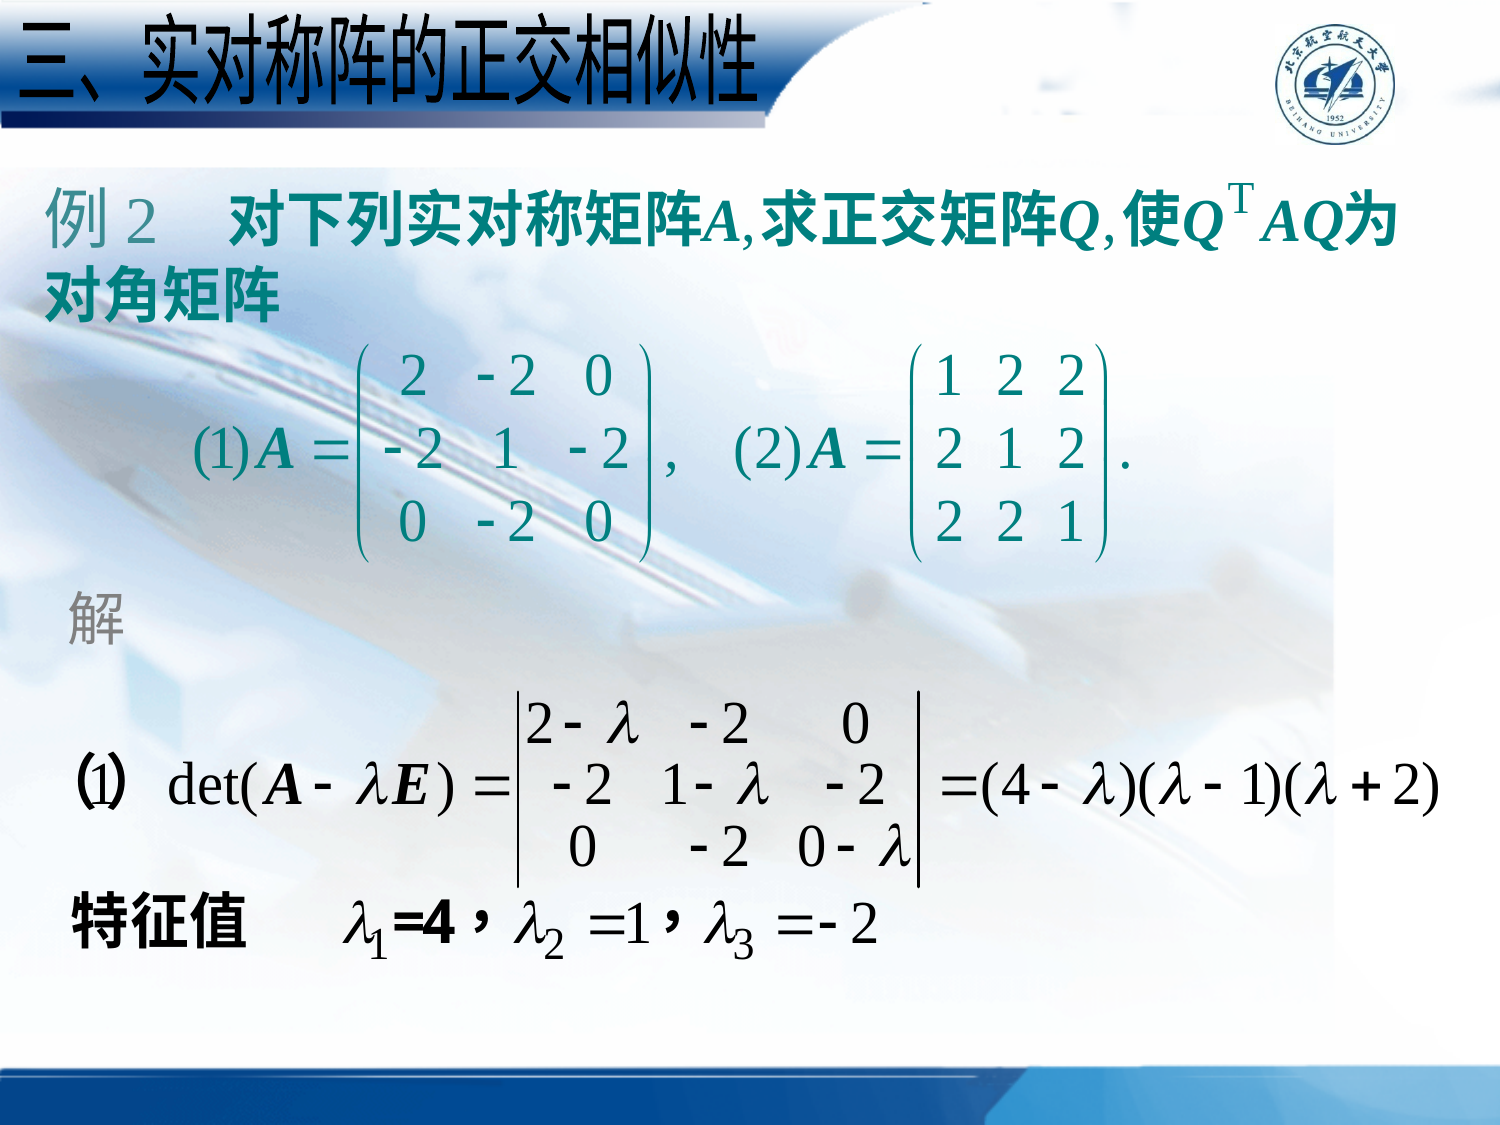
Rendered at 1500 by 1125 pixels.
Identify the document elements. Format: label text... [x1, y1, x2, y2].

picture [0, 0, 1500, 1125]
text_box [35, 164, 1410, 578]
text_box 解 [52, 587, 141, 660]
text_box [62, 677, 1452, 975]
